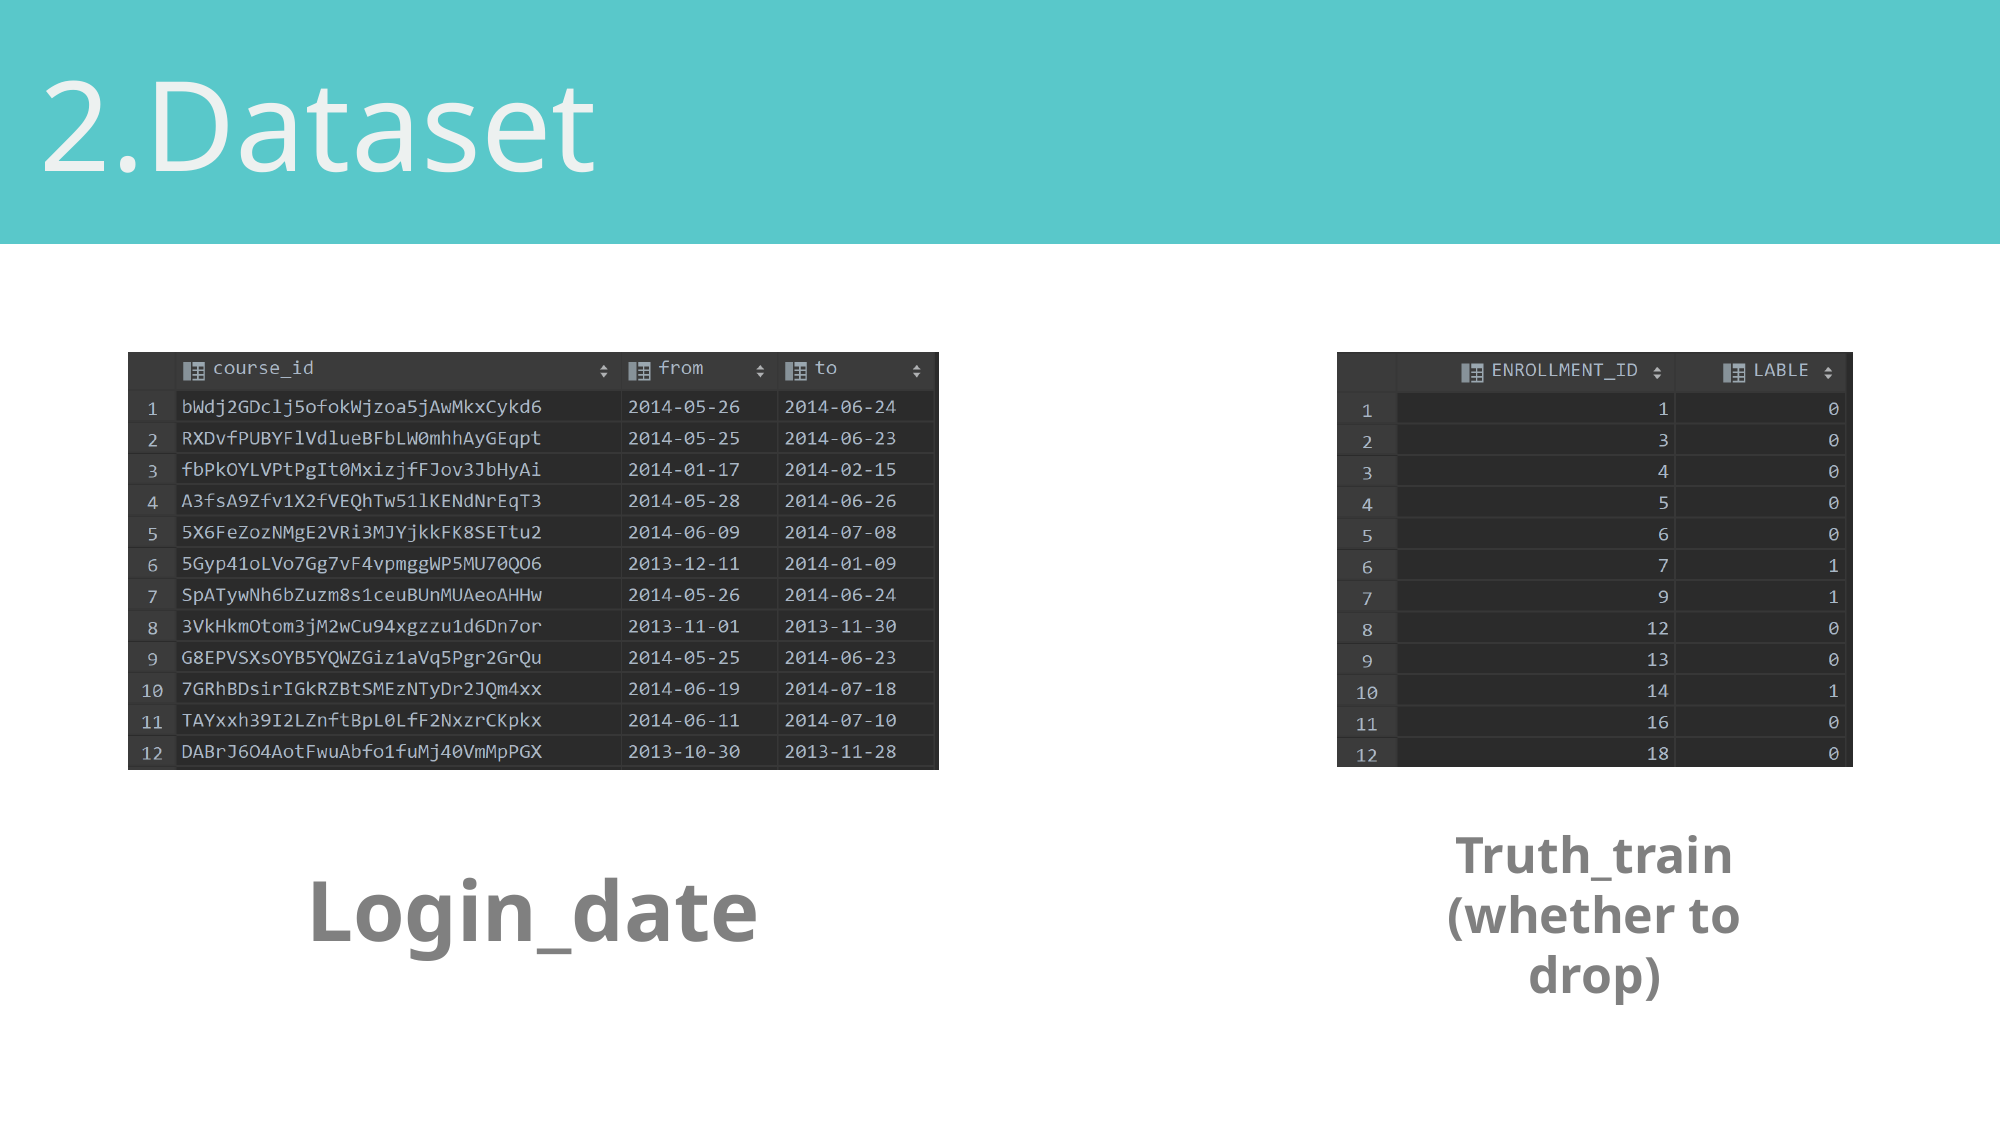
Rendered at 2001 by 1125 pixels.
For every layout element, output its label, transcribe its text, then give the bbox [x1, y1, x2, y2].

text_box [0, 0, 2000, 245]
text_box Truth_train (whether to drop) [1378, 816, 1812, 1012]
picture [128, 352, 939, 770]
text_box Login_date [165, 850, 903, 966]
text_box 2.Dataset [24, 38, 1853, 204]
picture [1337, 352, 1853, 767]
